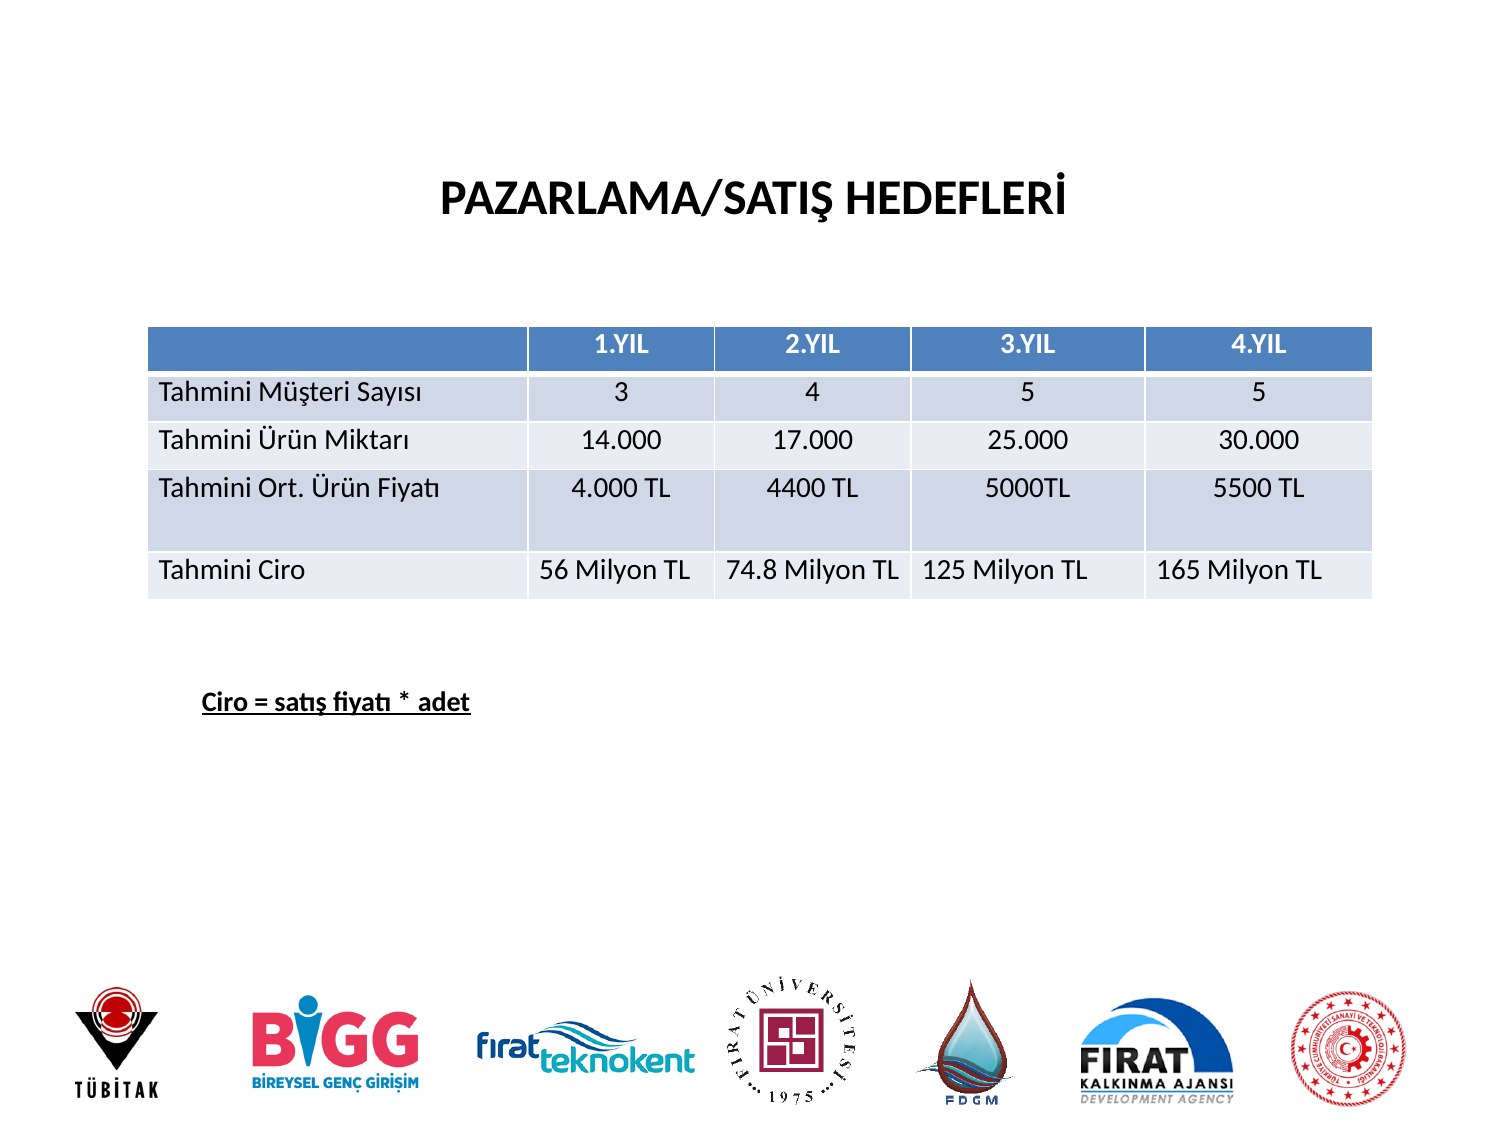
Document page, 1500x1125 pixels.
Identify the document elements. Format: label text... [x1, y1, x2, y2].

picture [707, 974, 869, 1109]
table_cell 25.000 [912, 423, 1144, 469]
table_header 4.YIL [1146, 327, 1372, 371]
text_box Ciro = satış fiyatı * adet [187, 675, 641, 725]
table_cell 5500 TL [1146, 470, 1372, 551]
table_cell Tahmini Ürün Miktarı [148, 423, 527, 469]
table_cell 4 [715, 377, 910, 421]
table_cell 125 Milyon TL [912, 553, 1144, 599]
table_cell 4.000 TL [529, 470, 714, 551]
table_header 1.YIL [529, 327, 714, 371]
table_header 2.YIL [715, 327, 910, 371]
table_cell 5 [912, 377, 1144, 421]
table_cell 30.000 [1146, 423, 1372, 469]
picture [477, 1014, 695, 1080]
table_cell 4400 TL [715, 470, 910, 551]
picture [903, 971, 1041, 1109]
table_header 3.YIL [912, 327, 1144, 371]
table_cell 14.000 [529, 423, 714, 469]
table_cell 5000TL [912, 470, 1144, 551]
title PAZARLAMA/SATIŞ HEDEFLERİ [218, 154, 1291, 235]
table_cell 165 Milyon TL [1146, 553, 1372, 599]
table_cell Tahmini Müşteri Sayısı [148, 377, 527, 421]
table_cell 74.8 Milyon TL [715, 553, 910, 599]
table_cell 5 [1146, 377, 1372, 421]
table_cell Tahmini Ciro [148, 553, 527, 599]
table_cell Tahmini Ort. Ürün Fiyatı [148, 470, 527, 551]
table_cell 3 [529, 377, 714, 421]
table_cell 56 Milyon TL [529, 553, 714, 599]
picture [1271, 971, 1425, 1125]
picture [218, 987, 437, 1103]
picture [1075, 991, 1240, 1109]
picture [75, 987, 158, 1098]
table_header [148, 327, 527, 371]
table_cell 17.000 [715, 423, 910, 469]
